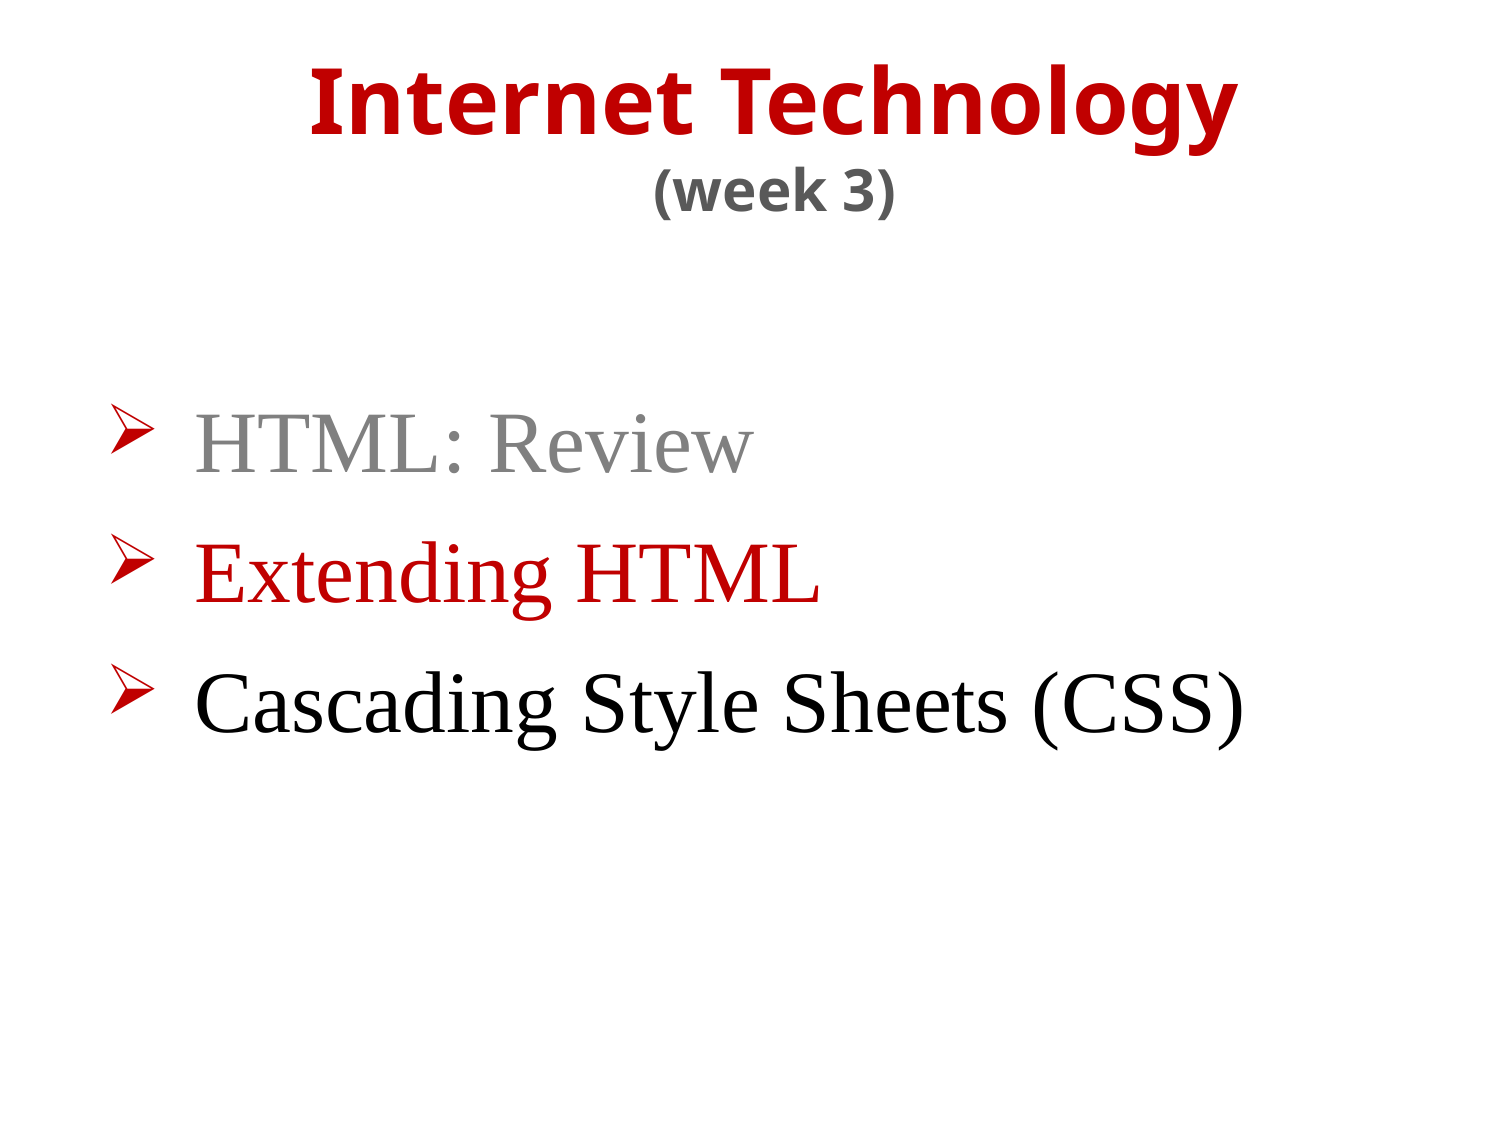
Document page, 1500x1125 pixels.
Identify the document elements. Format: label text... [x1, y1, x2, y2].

text_box HTML: Review Extending HTML Cascading Style Sheets (CSS) [105, 385, 1453, 811]
text_box Internet Technology (week 3) [82, 42, 1468, 279]
